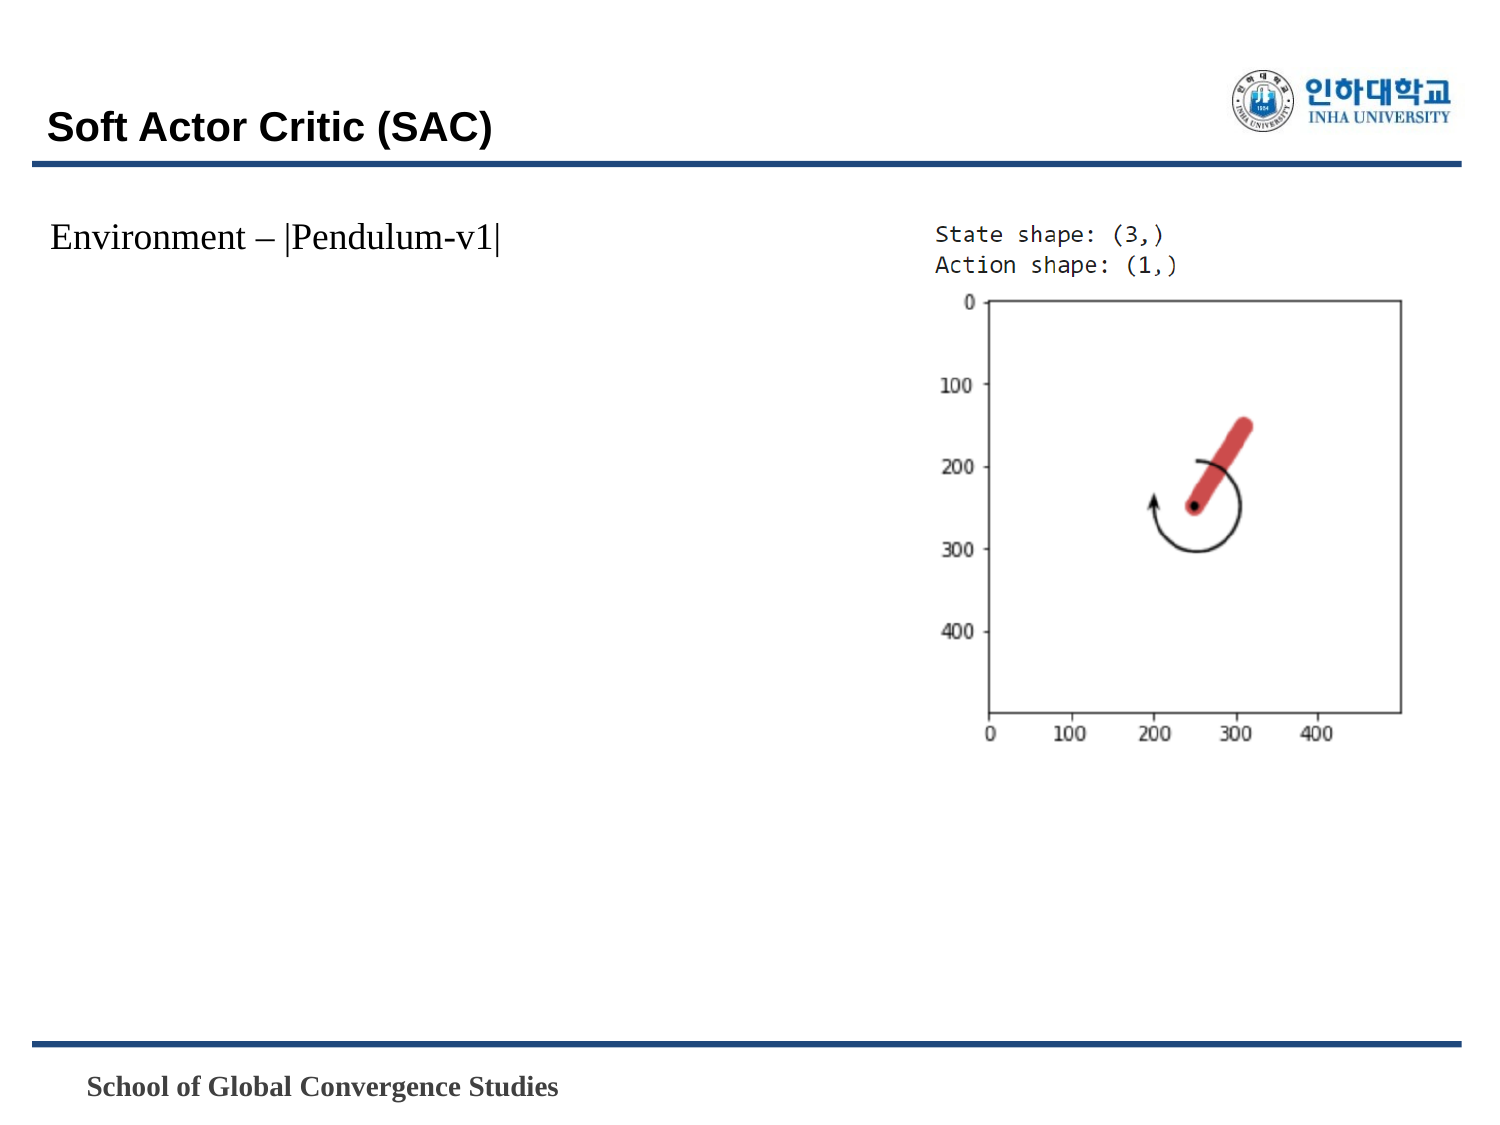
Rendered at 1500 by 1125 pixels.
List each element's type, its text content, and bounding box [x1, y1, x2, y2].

picture [1226, 67, 1465, 135]
text_box School of Global Convergence Studies [84, 1068, 562, 1110]
text_box Soft Actor Critic (SAC) [46, 99, 1238, 151]
text_box Environment – |Pendulum-v1| [50, 212, 1404, 996]
picture [916, 222, 1451, 763]
